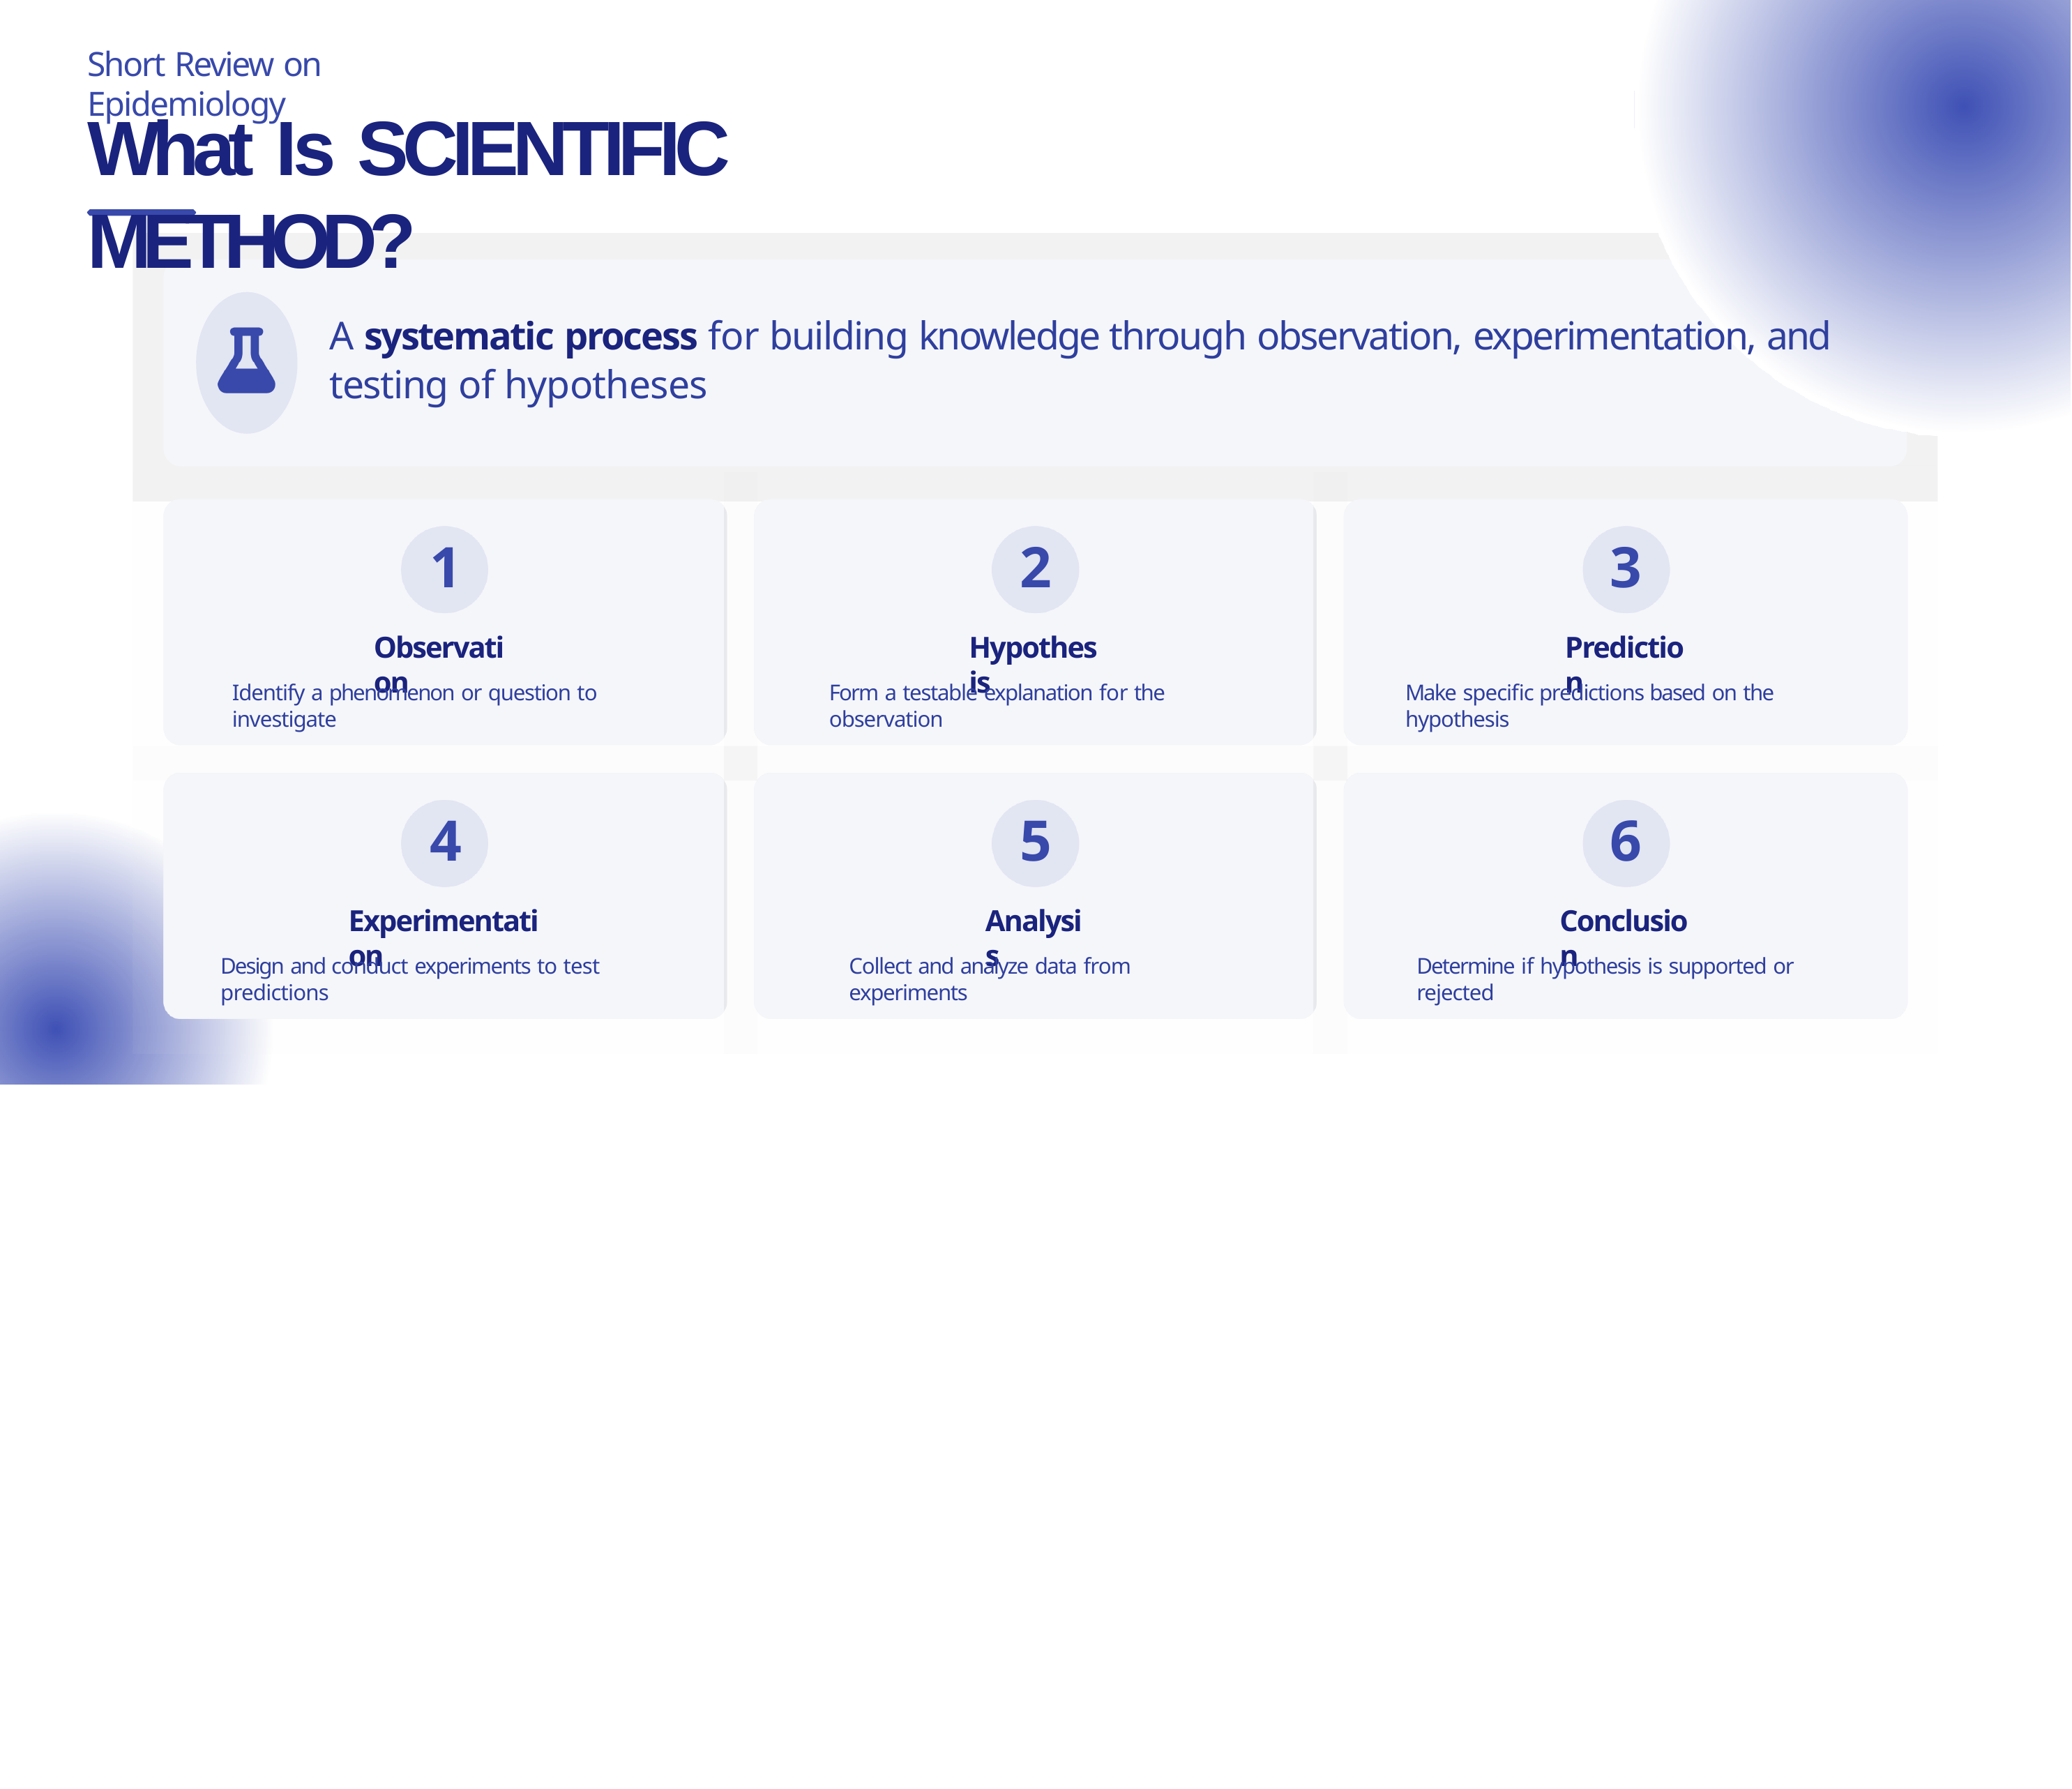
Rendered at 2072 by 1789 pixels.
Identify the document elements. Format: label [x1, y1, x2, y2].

picture [133, 472, 1938, 1055]
text_box [0, 0, 2071, 1085]
